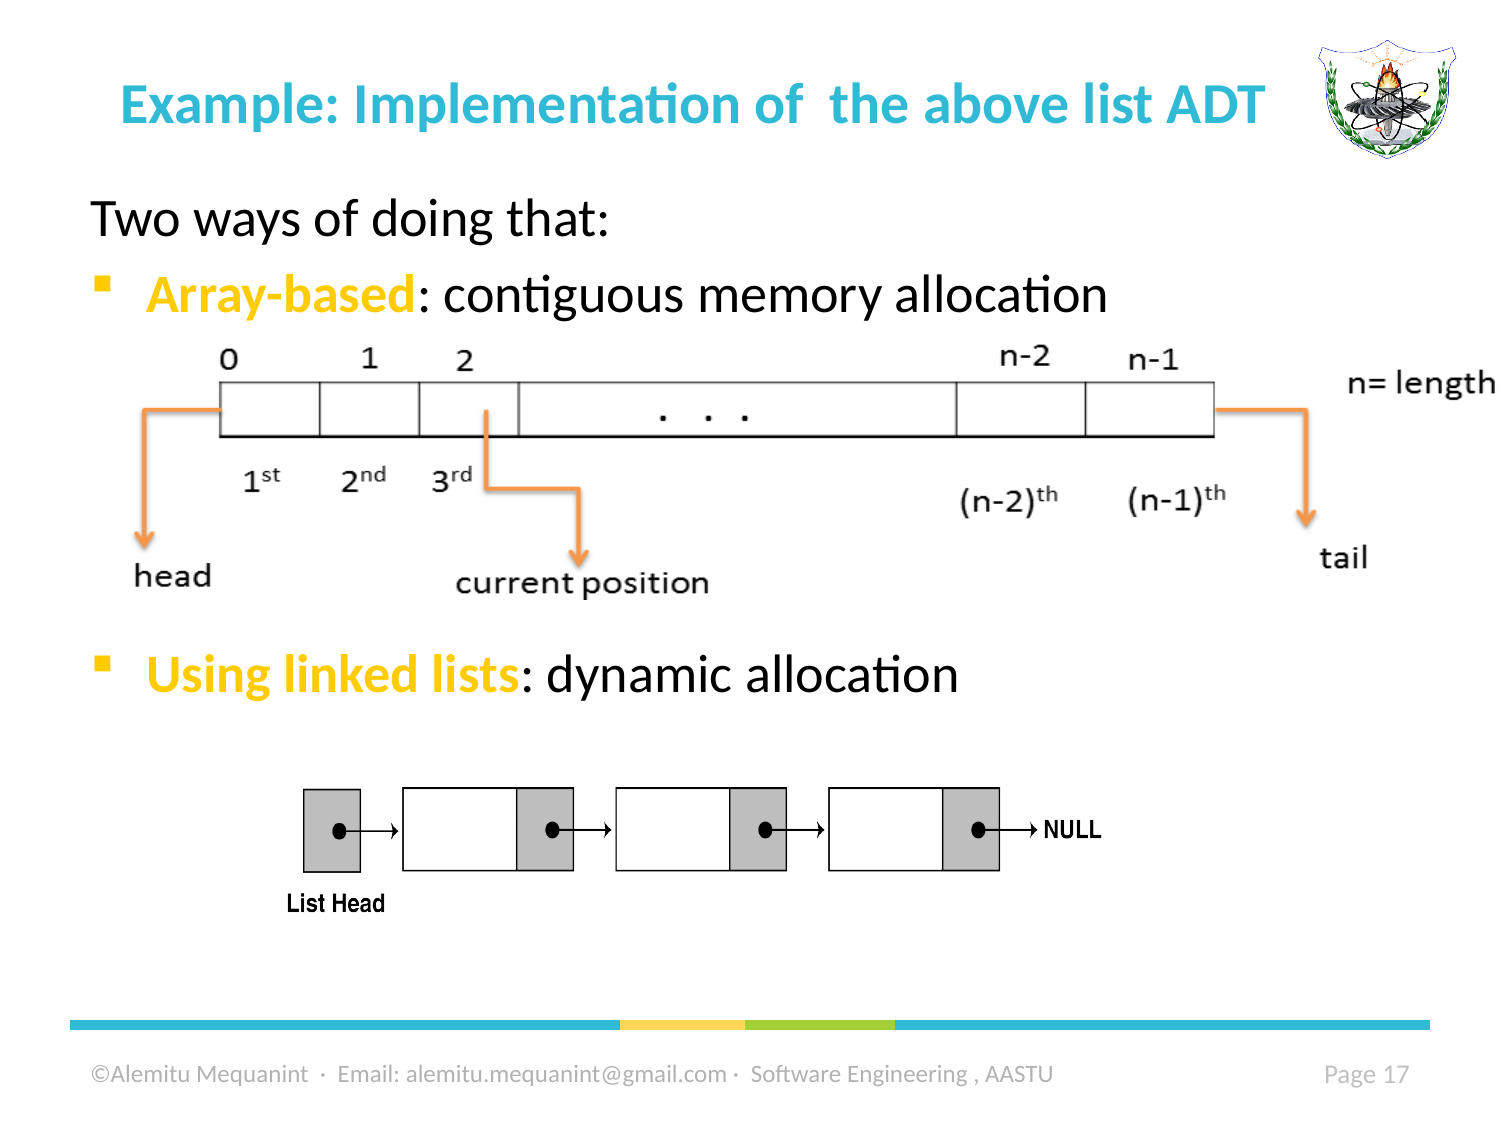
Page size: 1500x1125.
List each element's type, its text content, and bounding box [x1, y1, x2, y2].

title Example: Implementation of the above list ADT [75, 50, 1313, 150]
slide_number Page 17 [1224, 1042, 1425, 1103]
footer ©Alemitu Mequanint · Email: alemitu.mequanint@gmail.com · Software Engineering , AASTU [75, 1042, 1213, 1103]
picture [1312, 37, 1463, 160]
list Two ways of doing that: Array-based: contiguous memory allocation Using linked lists: dynamic allocation [75, 174, 1425, 1005]
picture [274, 787, 1113, 938]
picture [124, 337, 1498, 601]
